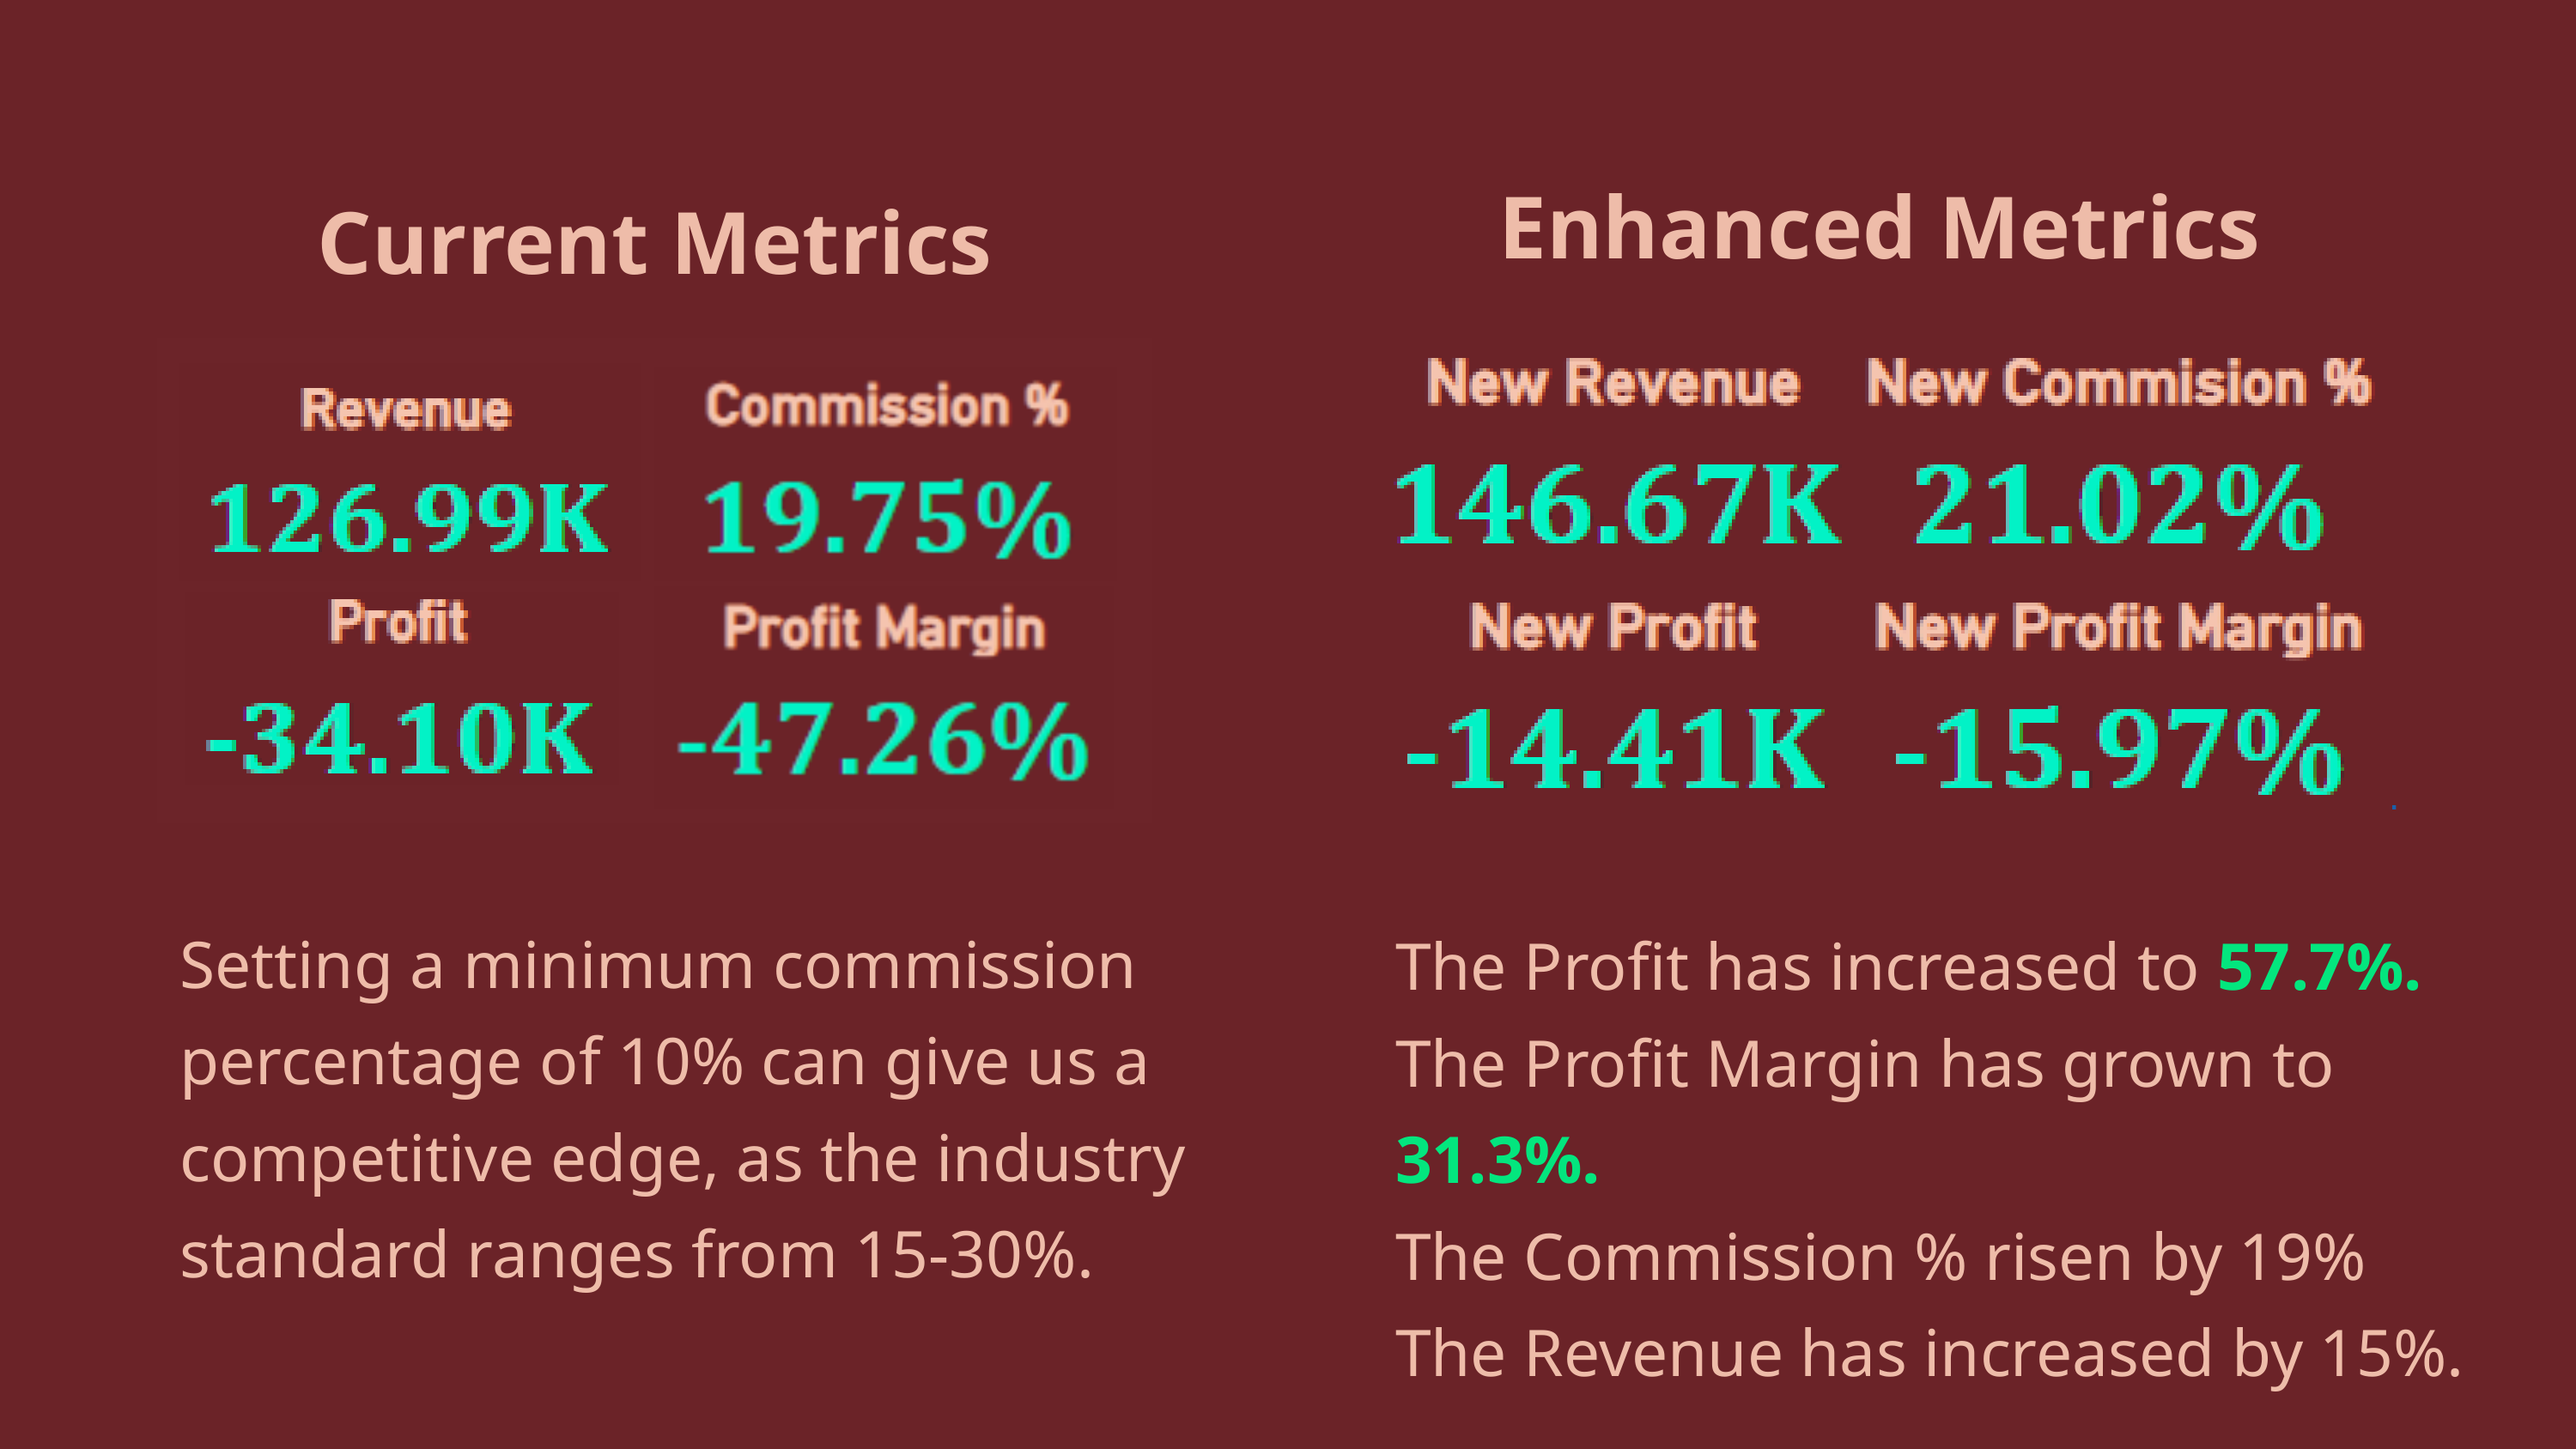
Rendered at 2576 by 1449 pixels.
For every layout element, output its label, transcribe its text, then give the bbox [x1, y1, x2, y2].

text_box Enhanced Metrics [1388, 115, 2372, 276]
text_box [1853, 327, 2397, 809]
text_box Current Metrics [216, 130, 1093, 292]
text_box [156, 337, 1153, 824]
text_box [1387, 327, 1853, 809]
text_box Setting a minimum commission percentage of 10% can give us a competitive edge, as the industry standard ranges from 15-30%. [179, 904, 1232, 1291]
text_box The Profit has increased to 57.7%. The Profit Margin has grown to 31.3%. The Commission % risen by 19% The Revenue has increased by 15%. [1395, 906, 2539, 1390]
